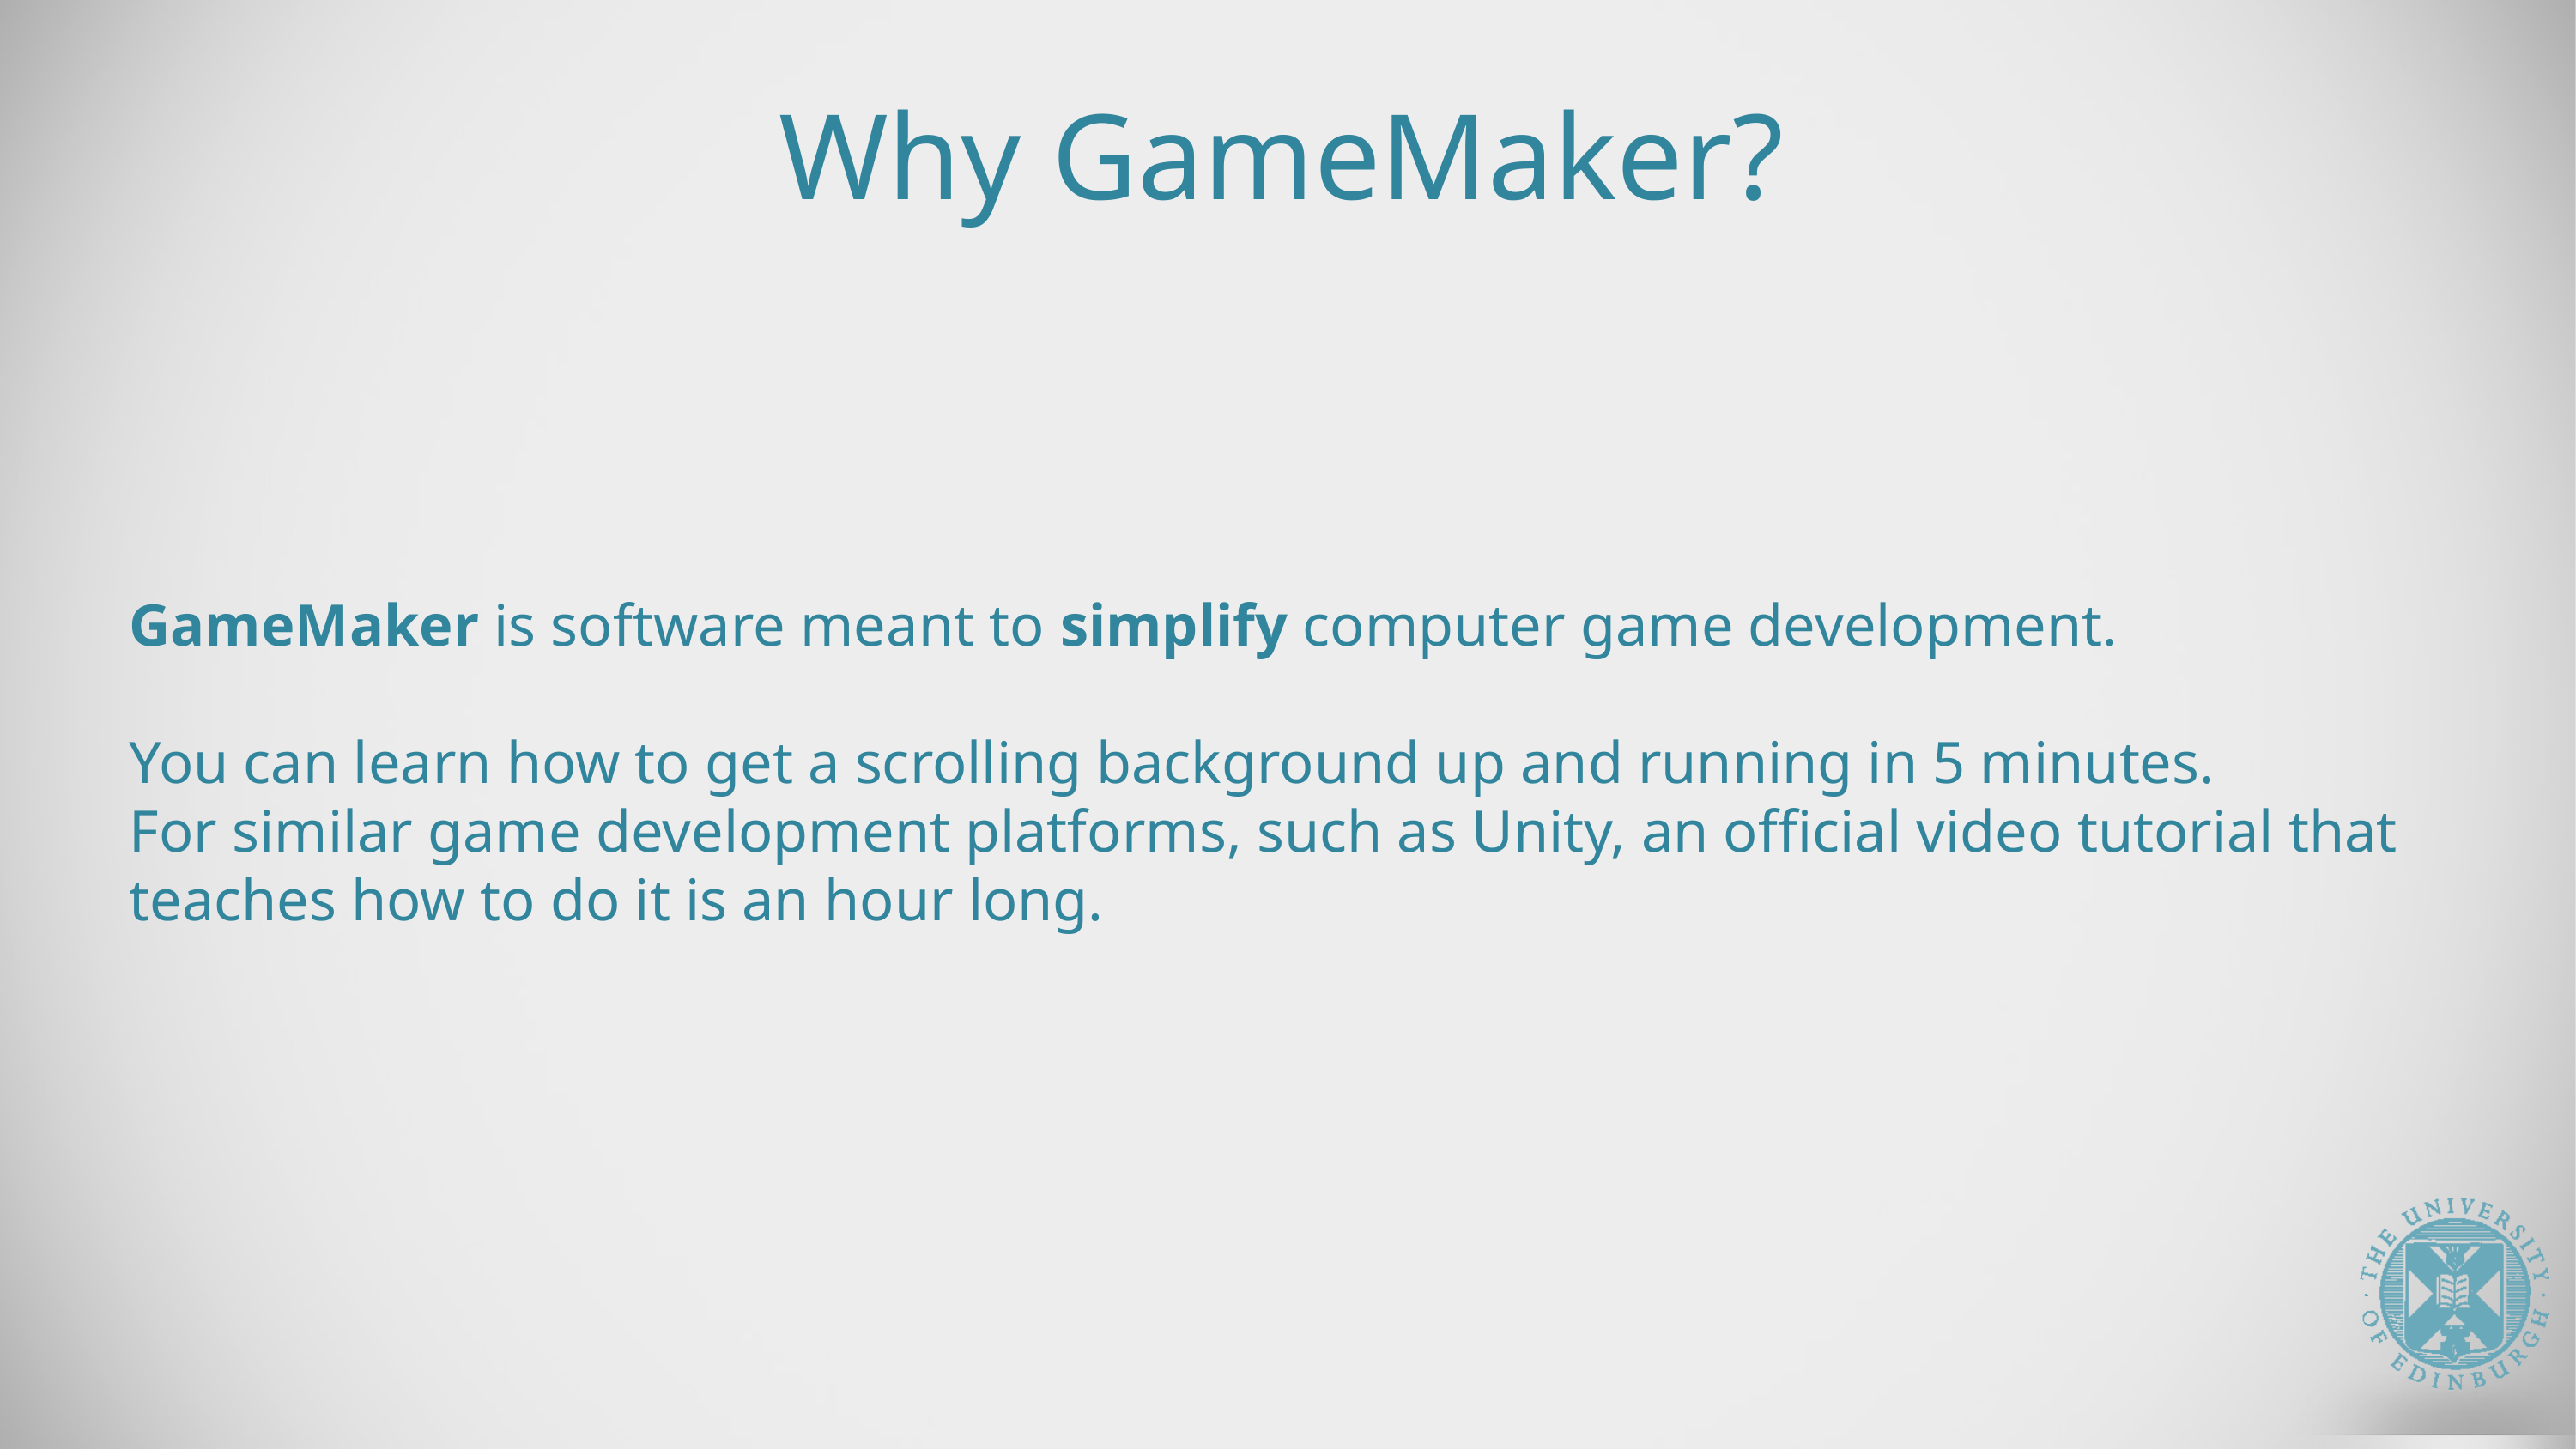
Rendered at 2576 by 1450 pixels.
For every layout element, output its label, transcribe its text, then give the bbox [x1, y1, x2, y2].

text_box GameMaker is software meant to simplify computer game development. You can learn how to get a scrolling background up and running in 5 minutes. For similar game development platforms, such as Unity, an official video tutorial that teaches how to do it is an hour long. [116, 582, 2449, 939]
picture [0, 0, 2576, 1449]
text_box Why GameMaker? [706, 75, 1857, 230]
